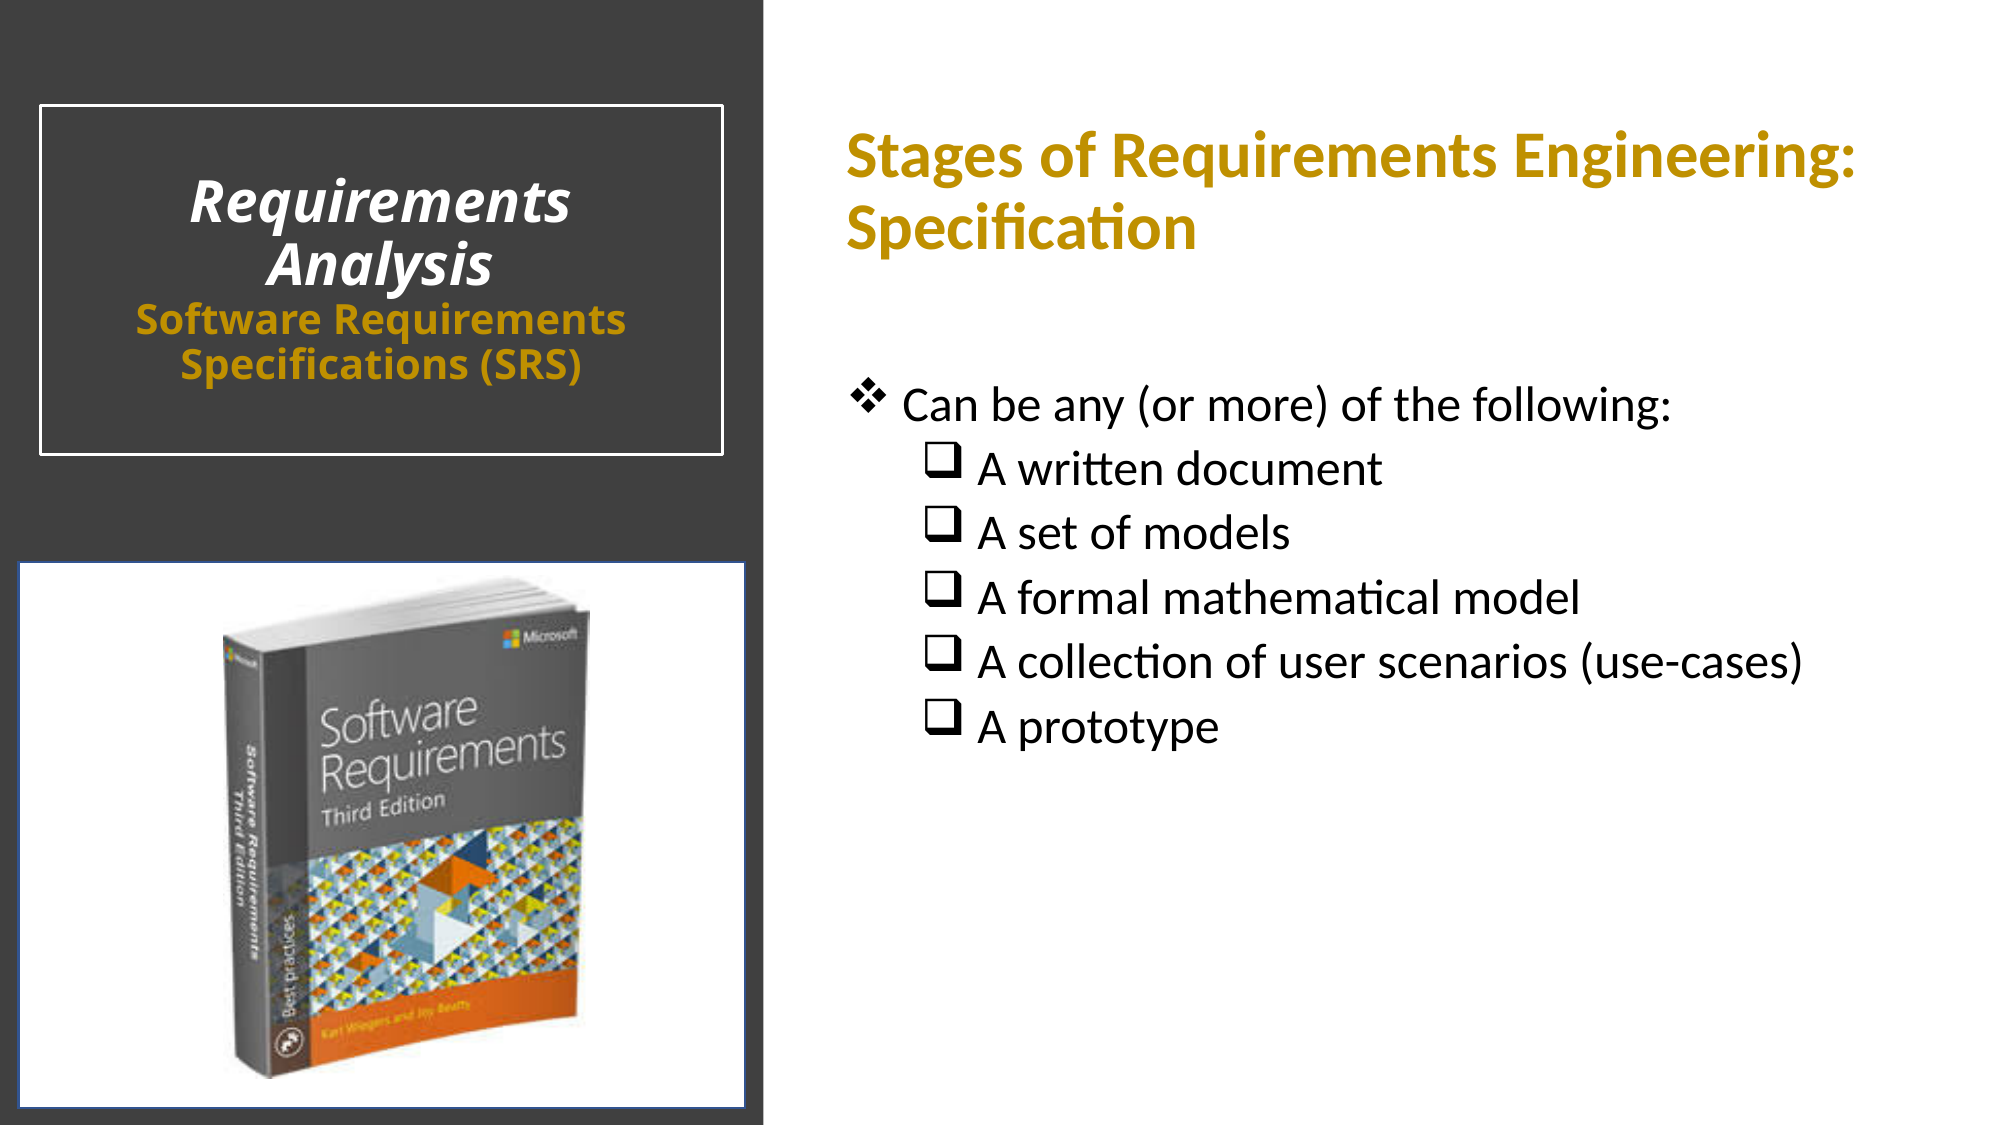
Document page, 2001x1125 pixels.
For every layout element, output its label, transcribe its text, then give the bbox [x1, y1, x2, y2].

text_box [0, 0, 764, 1125]
text_box Requirements Analysis Software Requirements Specifications (SRS) [40, 105, 723, 455]
picture [223, 575, 590, 1079]
text_box [17, 561, 746, 1109]
text_box Stages of Requirements Engineering: Specification Can be any (or more) of the following: A written document A set of models A formal mathematical model A collection of user scenarios (use-cases) A prototype [831, 112, 1928, 1021]
